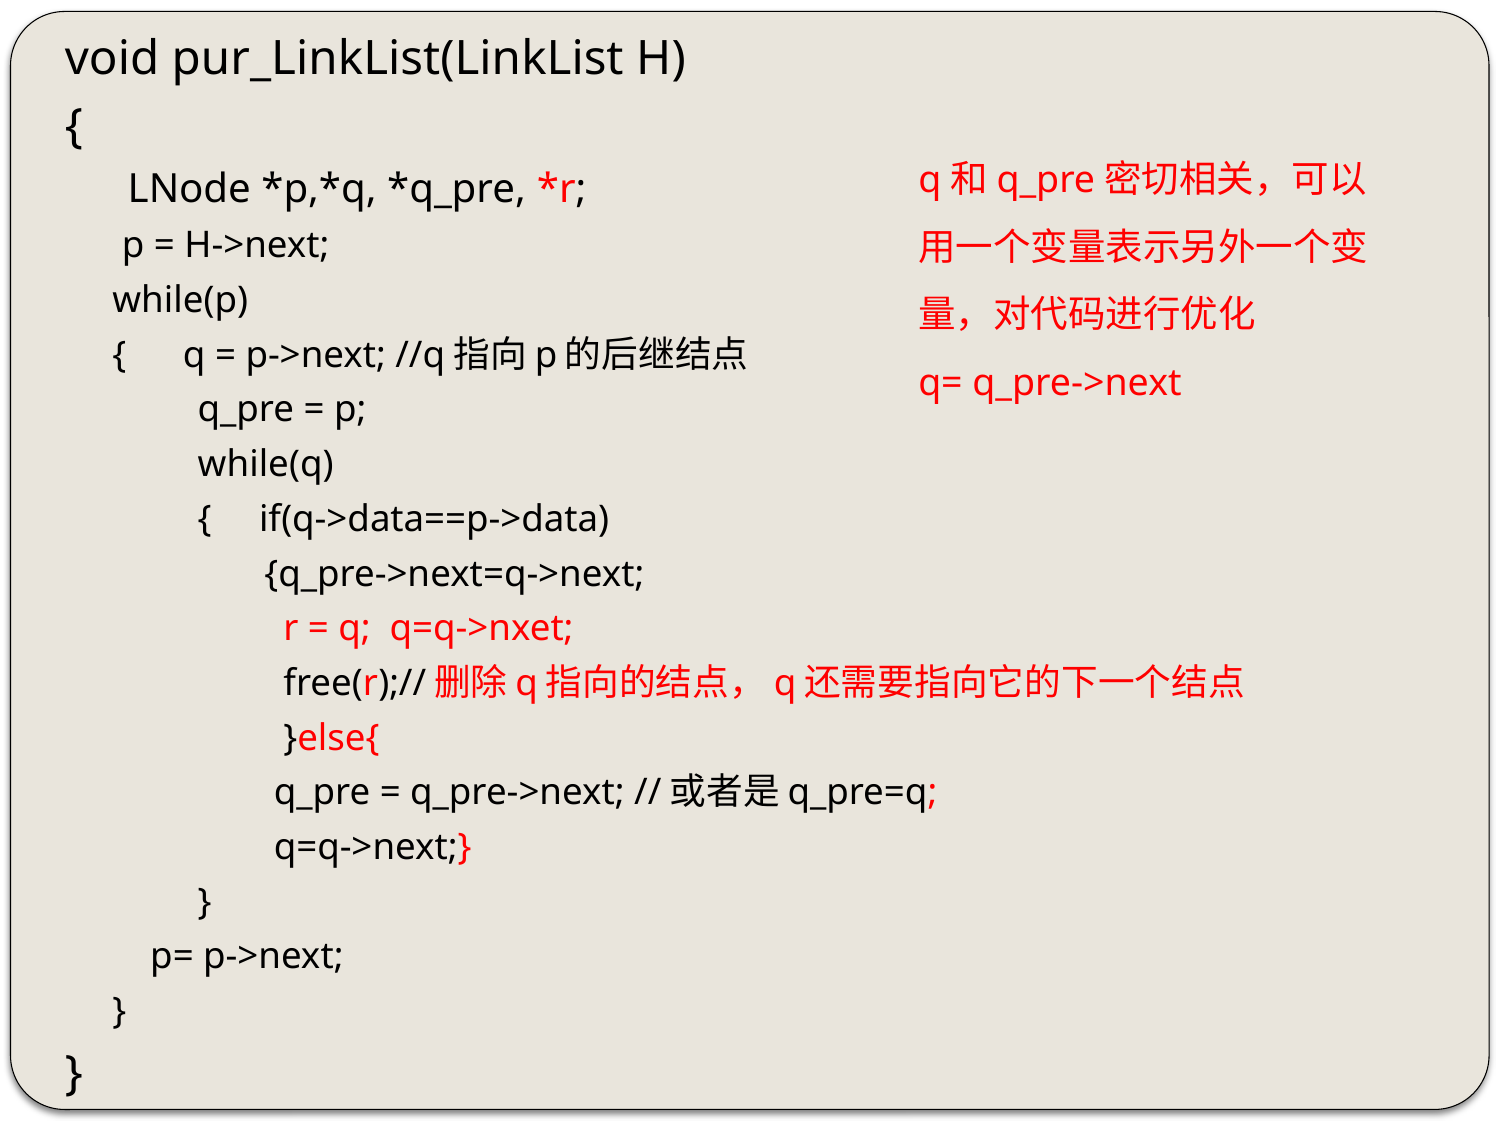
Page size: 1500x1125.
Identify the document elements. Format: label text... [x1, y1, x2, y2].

list void pur_LinkList(LinkList H) { LNode *p,*q, *q_pre, *r; p = H->next; while(p) { q = p->next; //q指向p的后继结点 q_pre = p; while(q) { if(q->data==p->data) {q_pre->next=q->next; r = q; q=q->nxet; free(r);//删除q指向的结点，q还需要指向它的下一个结点 }else{ q_pre = q_pre->next; //或者是q_pre=q; q=q->next;} } p= p->next; } } [50, 19, 1282, 1125]
text_box q和q_pre密切相关，可以用一个变量表示另外一个变量，对代码进行优化 q= q_pre->next [903, 125, 1388, 411]
